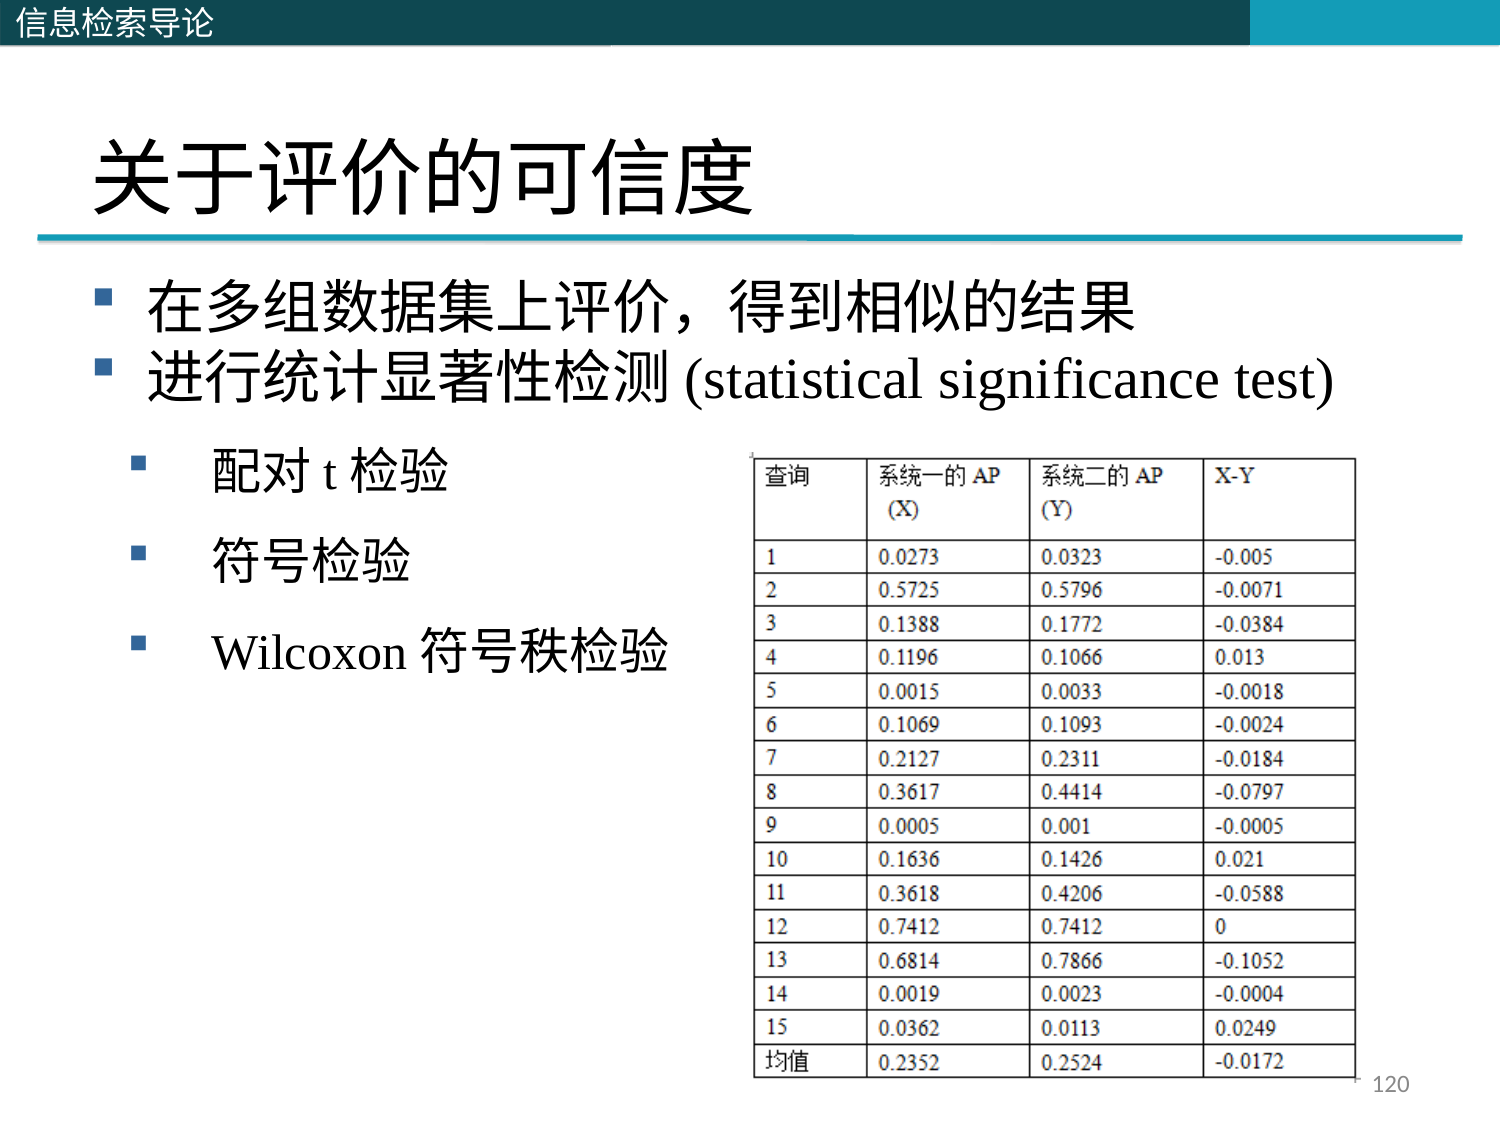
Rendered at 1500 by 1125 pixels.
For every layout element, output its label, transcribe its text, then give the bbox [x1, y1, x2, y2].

title 关于评价的可信度 [74, 44, 1426, 233]
picture [749, 452, 1361, 1083]
slide_number 120 [1074, 1062, 1425, 1103]
list 在多组数据集上评价，得到相似的结果 进行统计显著性检测(statistical significance test) 配对t检验 符号检验 Wilcoxon符号秩检验 [74, 262, 1426, 1076]
